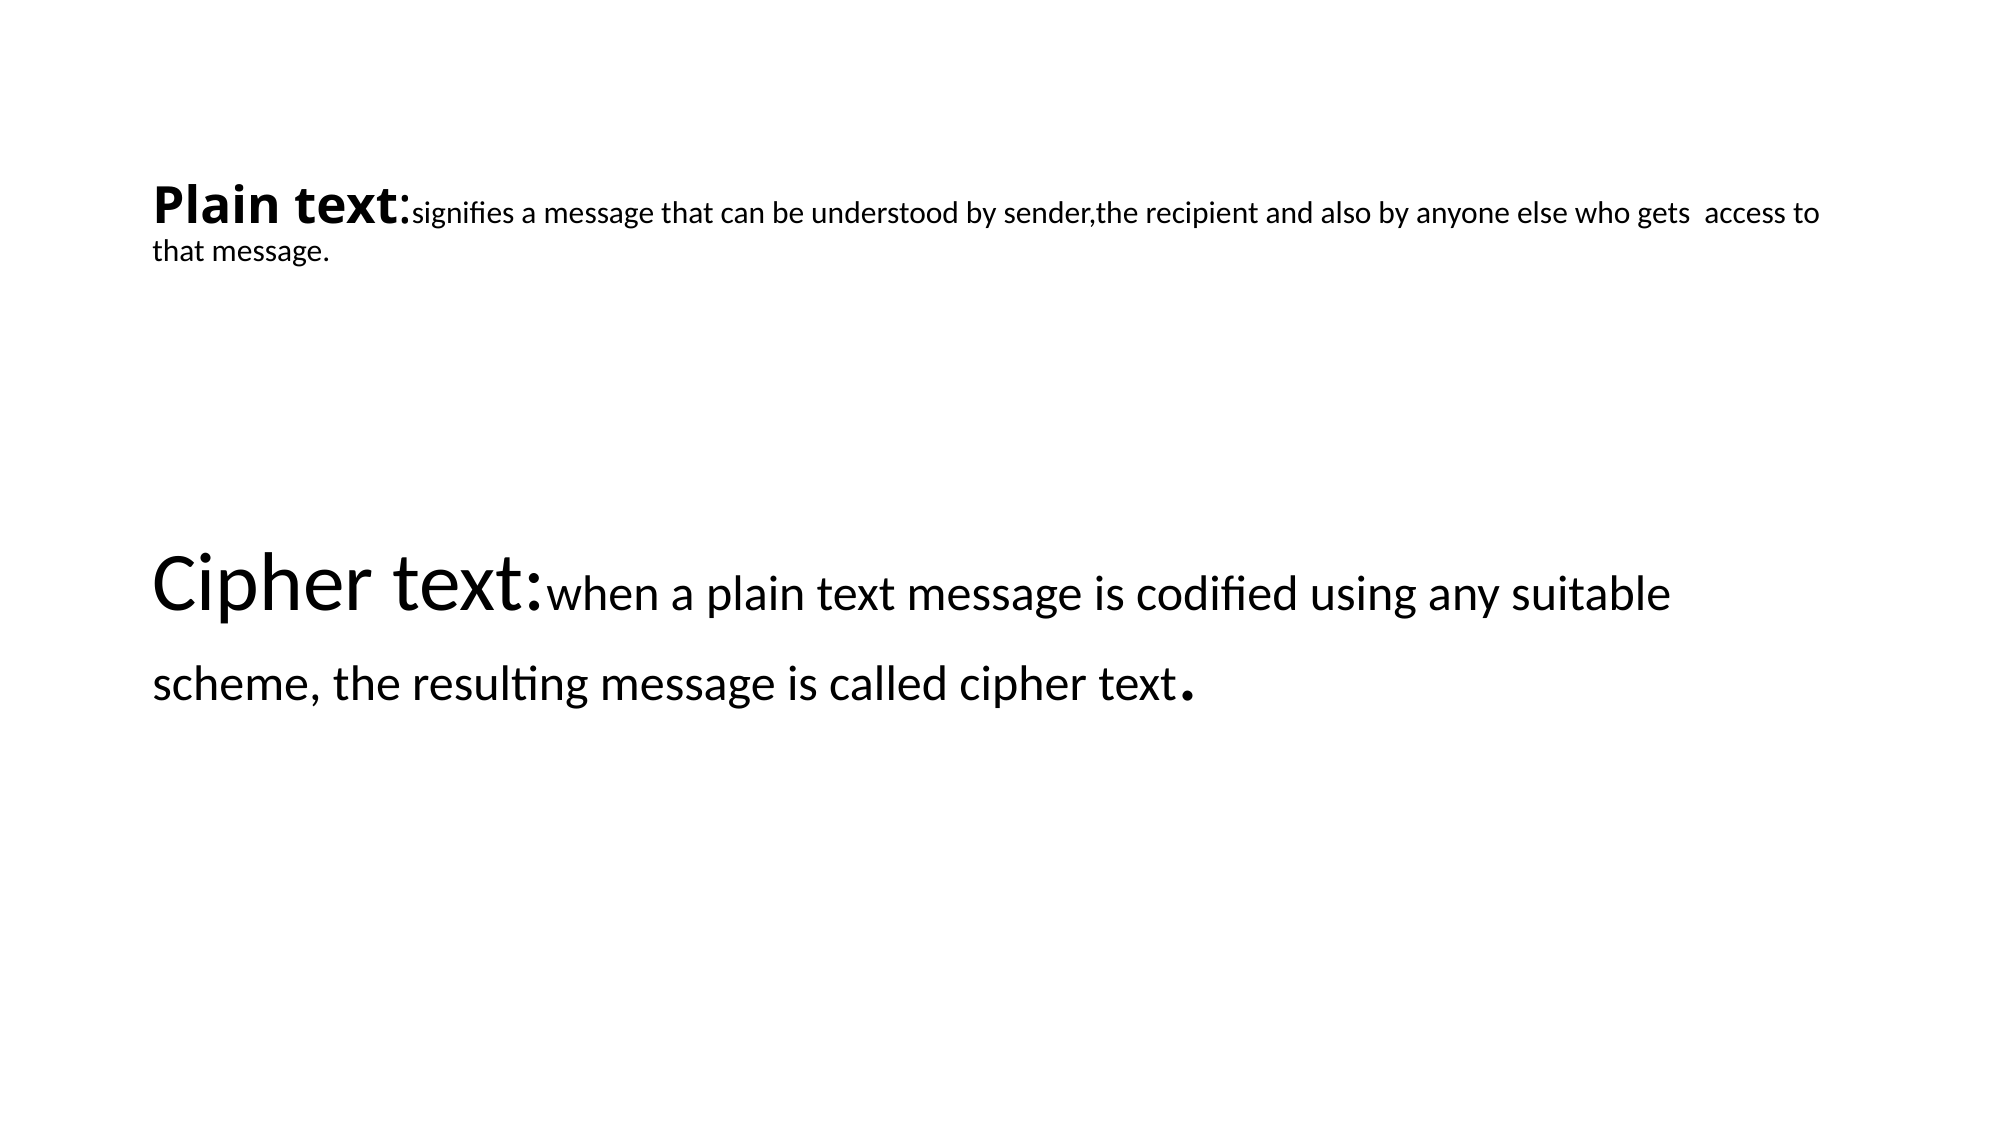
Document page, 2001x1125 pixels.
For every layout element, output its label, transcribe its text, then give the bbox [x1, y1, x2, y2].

list Cipher text:when a plain text message is codified using any suitable scheme, the resulting message is called cipher text. [137, 299, 1863, 1014]
title Plain text:signifies a message that can be understood by sender,the recipient and also by anyone else who gets access to that message. [137, 59, 1863, 278]
